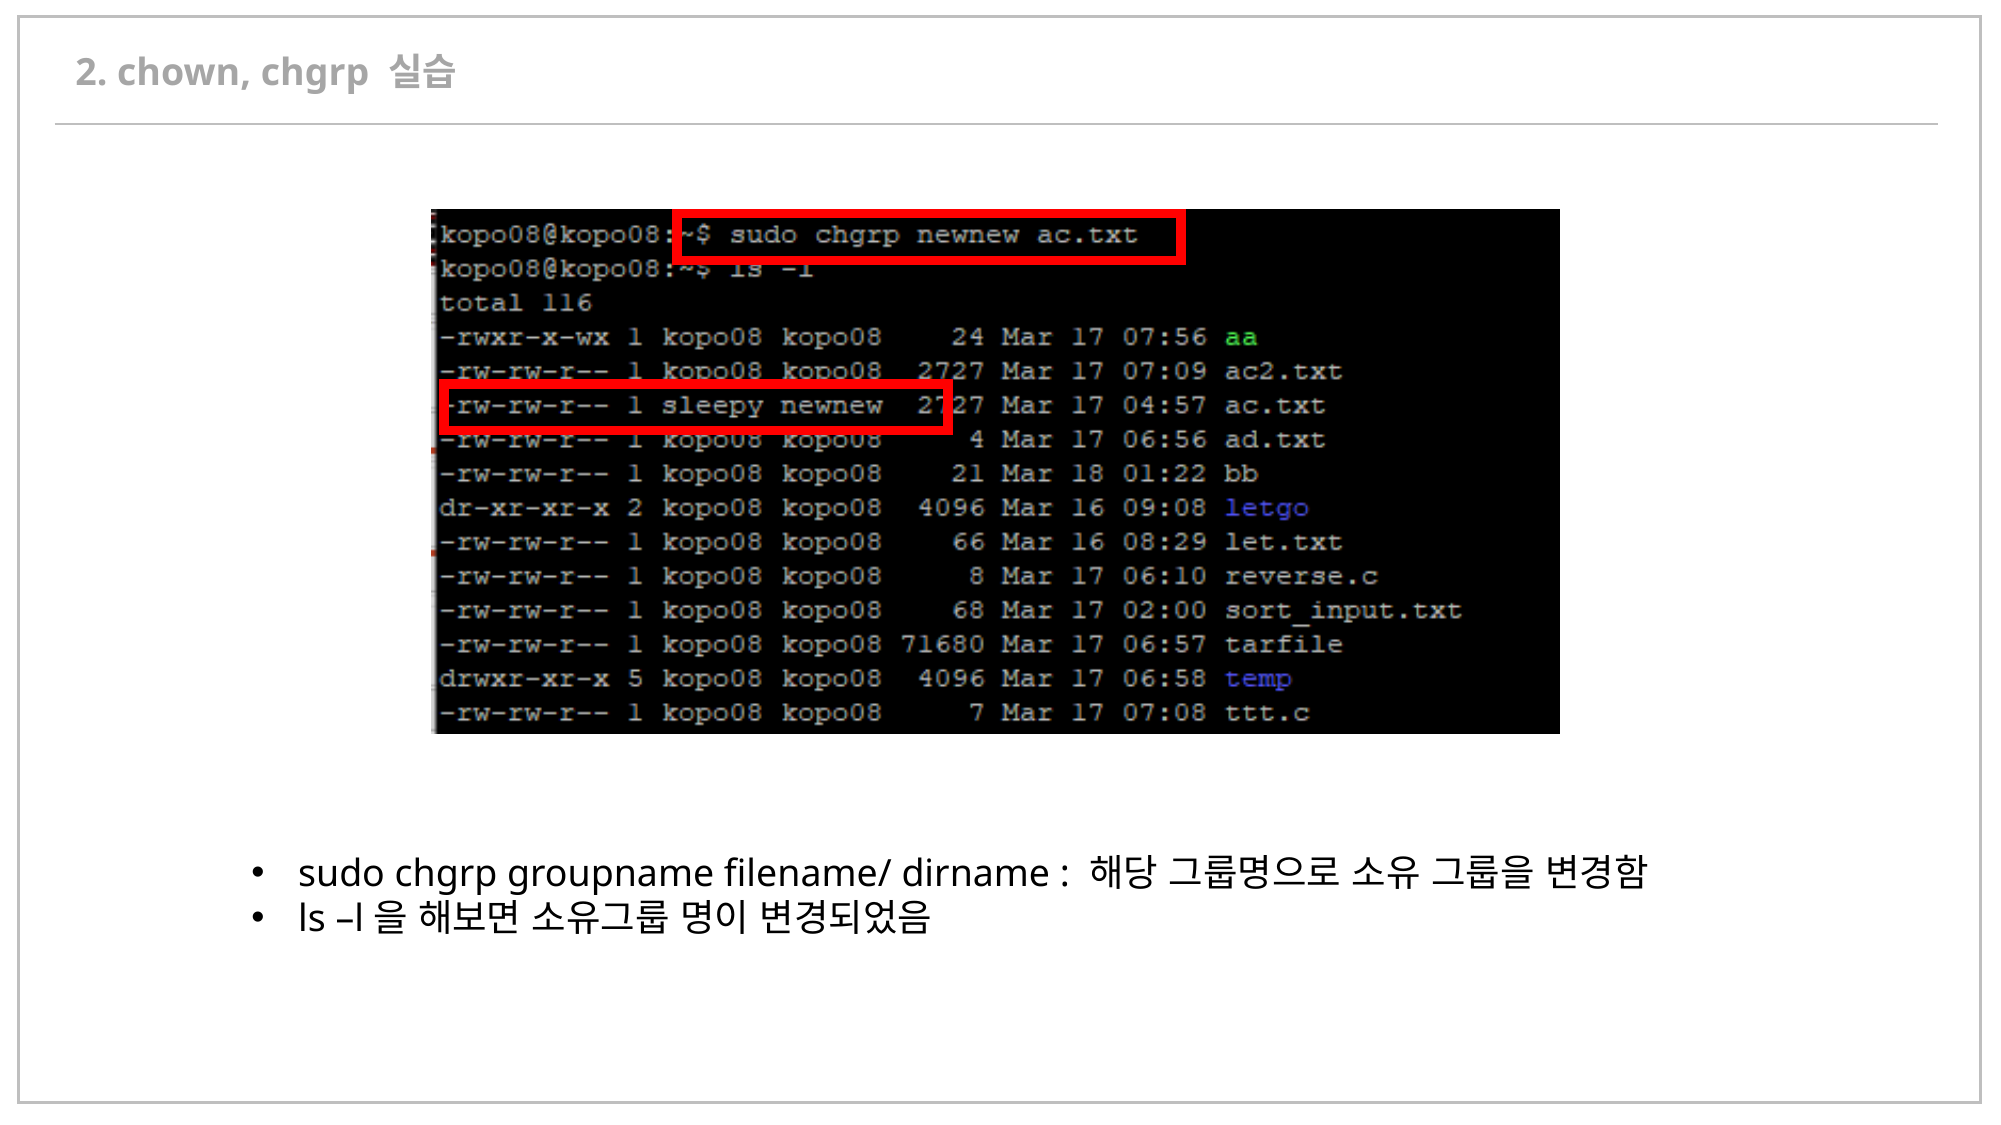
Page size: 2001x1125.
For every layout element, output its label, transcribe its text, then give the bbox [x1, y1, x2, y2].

text_box sudo chgrp groupname filename/ dirname : 해당 그룹명으로 소유 그룹을 변경함 ls –l을 해보면 소유그룹 명이 변경되었음 [236, 841, 1739, 947]
picture [431, 209, 1560, 734]
text_box 2. chown, chgrp 실습 [60, 41, 473, 101]
